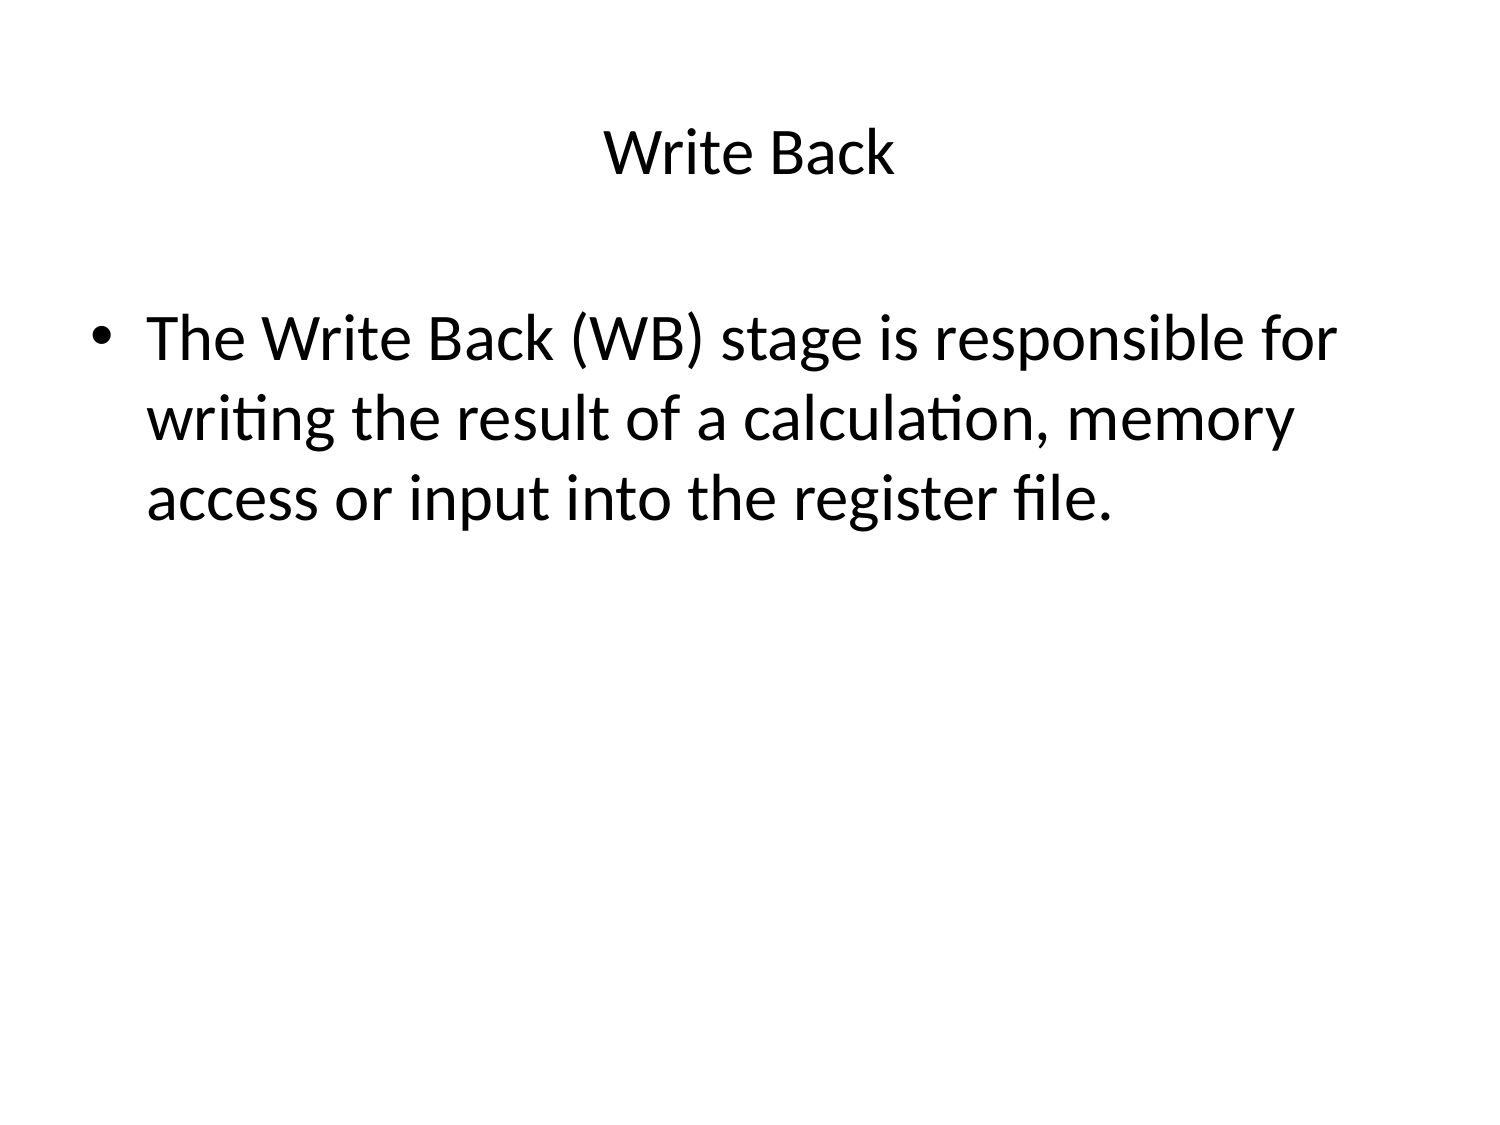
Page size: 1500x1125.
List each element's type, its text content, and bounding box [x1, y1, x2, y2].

list Write Back The Write Back (WB) stage is responsible for writing the result of a calculation, memory access or input into the register file. [75, 99, 1425, 1000]
